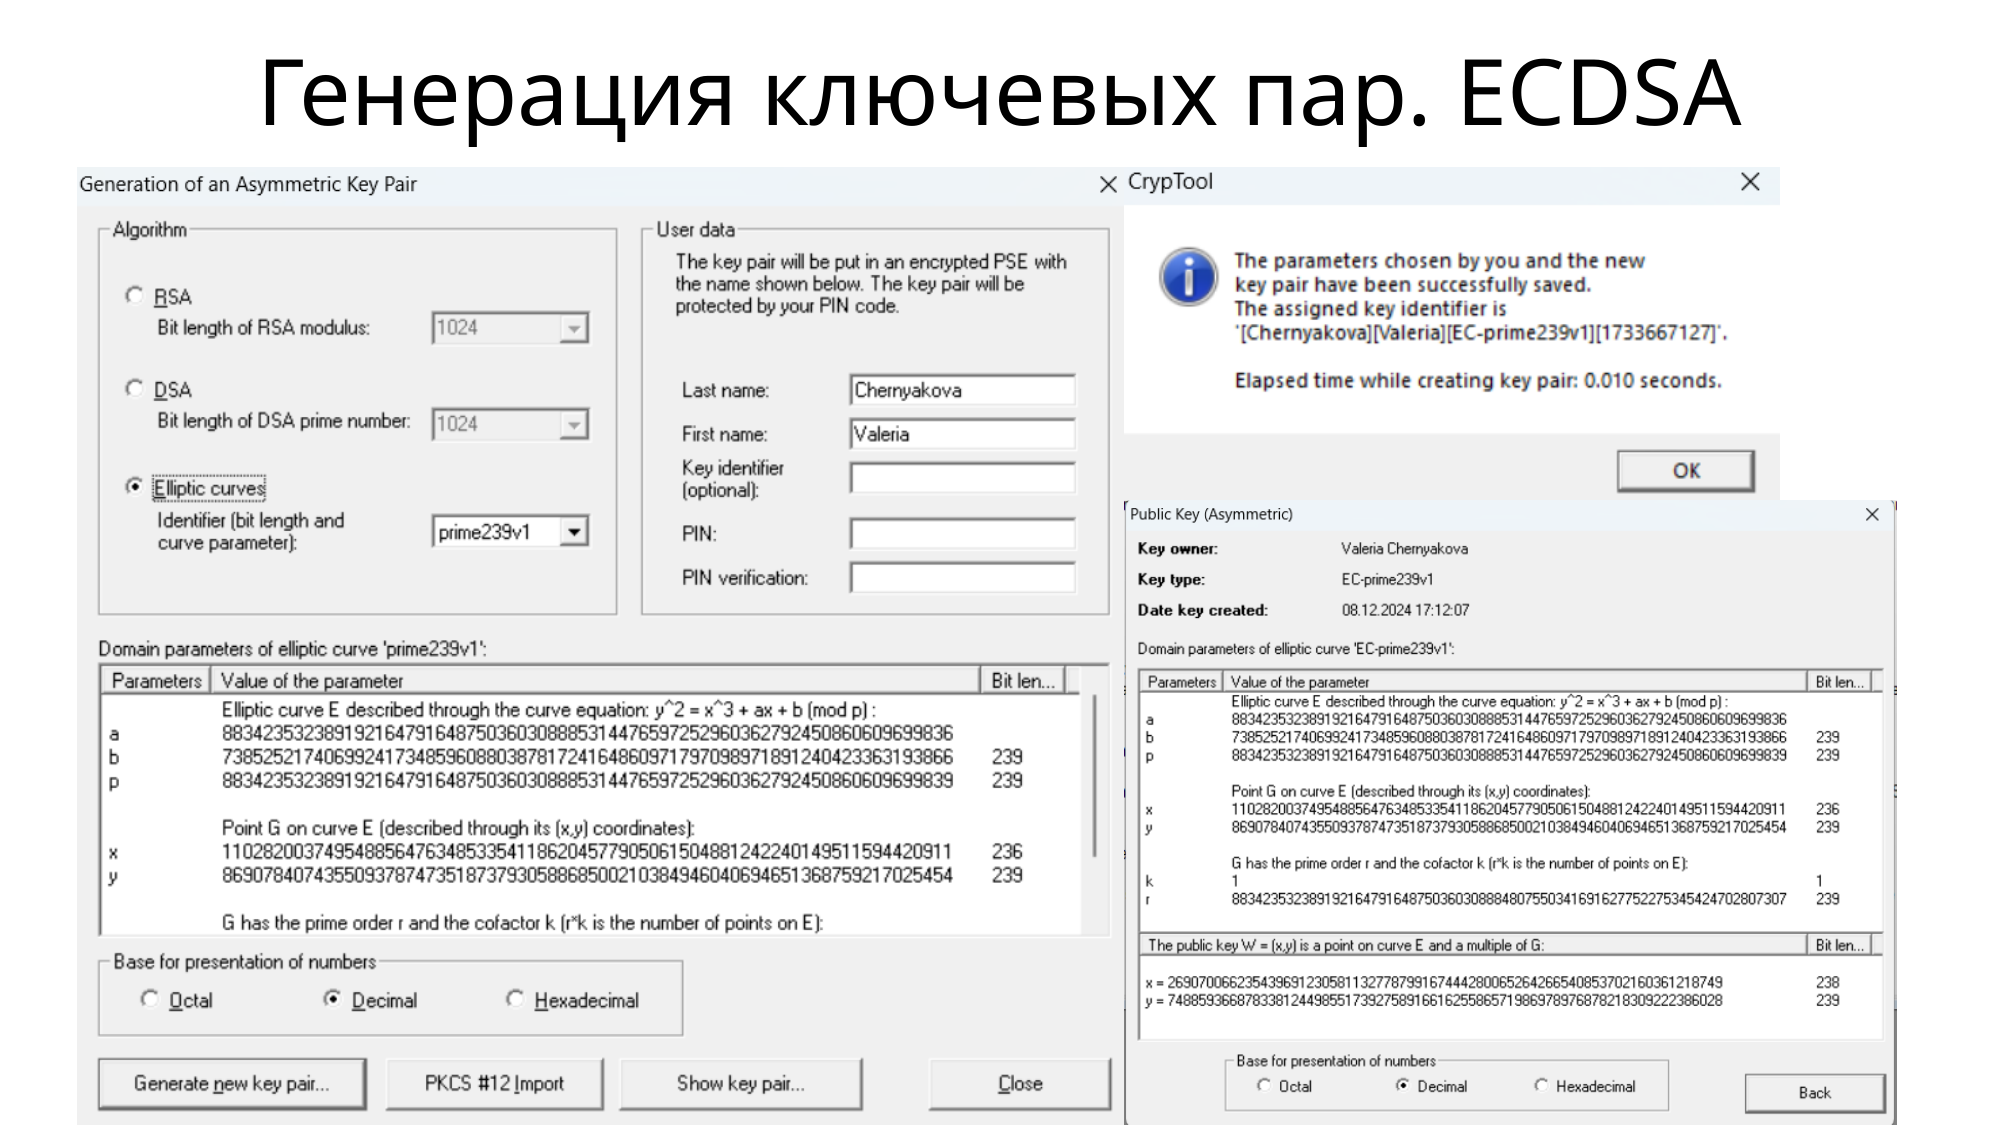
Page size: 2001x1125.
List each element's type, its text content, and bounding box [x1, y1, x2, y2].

title Генерация ключевых пар. ECDSA [137, 23, 1863, 168]
picture [77, 167, 1898, 1125]
